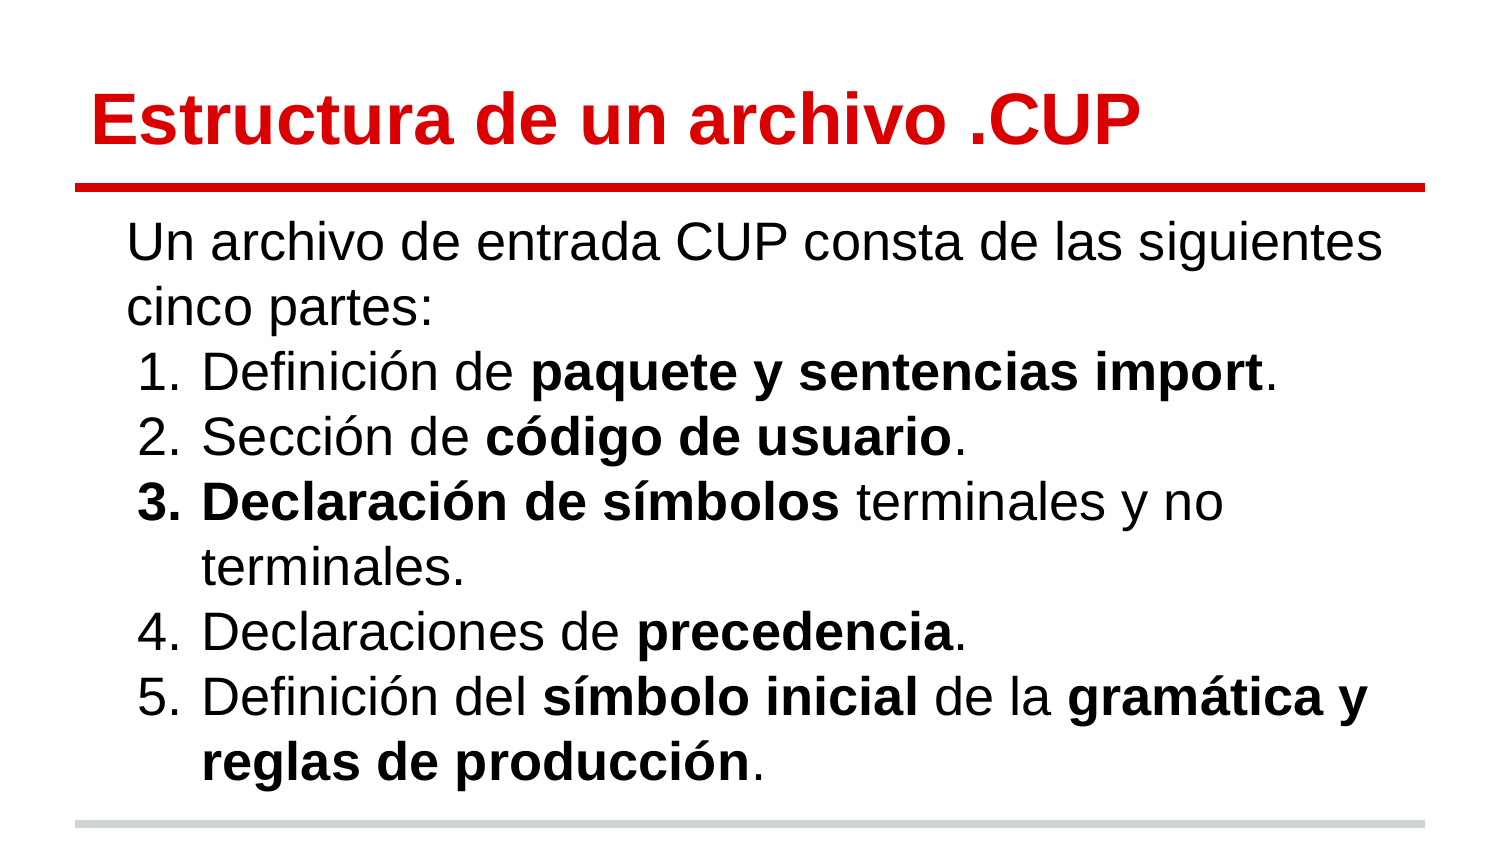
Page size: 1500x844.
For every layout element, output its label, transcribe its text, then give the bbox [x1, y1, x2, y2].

text_box Un archivo de entrada CUP consta de las siguientes cinco partes: Definición de paquete y sentencias import. Sección de código de usuario. Declaración de símbolos terminales y no terminales. Declaraciones de precedencia. Definición del símbolo inicial de la gramática y reglas de producción. [36, 213, 1425, 785]
title Estructura de un archivo .CUP [75, 33, 1425, 175]
